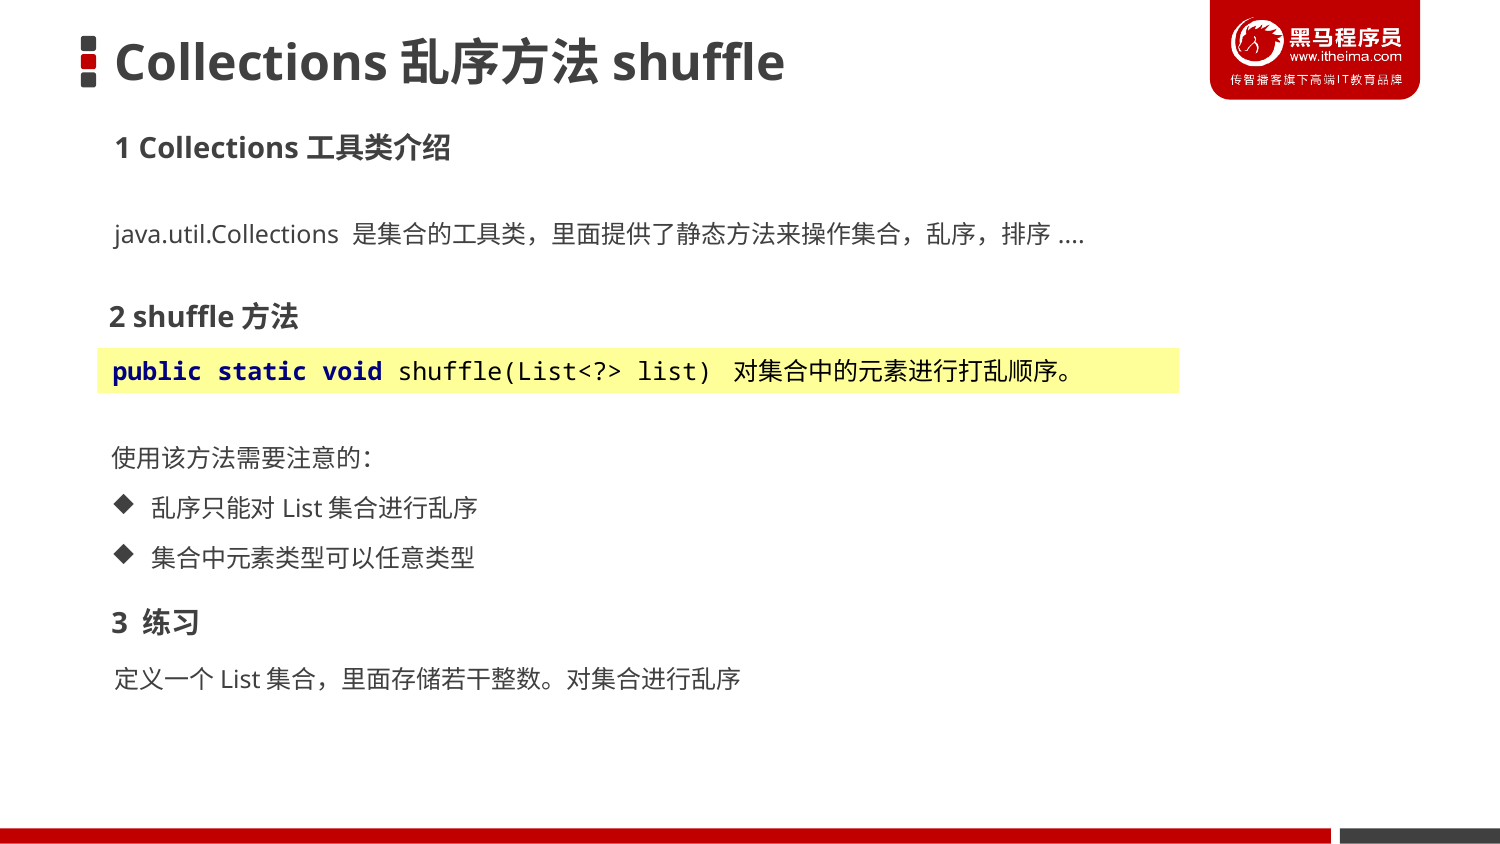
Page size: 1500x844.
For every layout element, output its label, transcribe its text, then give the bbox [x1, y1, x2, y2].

picture [1212, 8, 1421, 94]
text_box public static void shuffle(List<?> list) 对集合中的元素进行打乱顺序。 [97, 348, 1180, 394]
text_box 3 练习 [100, 590, 712, 654]
title Collections乱序方法shuffle [103, 29, 1183, 93]
list java.util.Collections 是集合的工具类，里面提供了静态方法来操作集合，乱序，排序.... [103, 198, 1412, 266]
list 1 Collections工具类介绍 [103, 114, 715, 179]
list 2 shuffle方法 [97, 283, 709, 348]
list 使用该方法需要注意的： 乱序只能对List集合进行乱序 集合中元素类型可以任意类型 [100, 421, 712, 590]
text_box 定义一个List集合，里面存储若干整数。对集合进行乱序 [103, 643, 868, 729]
